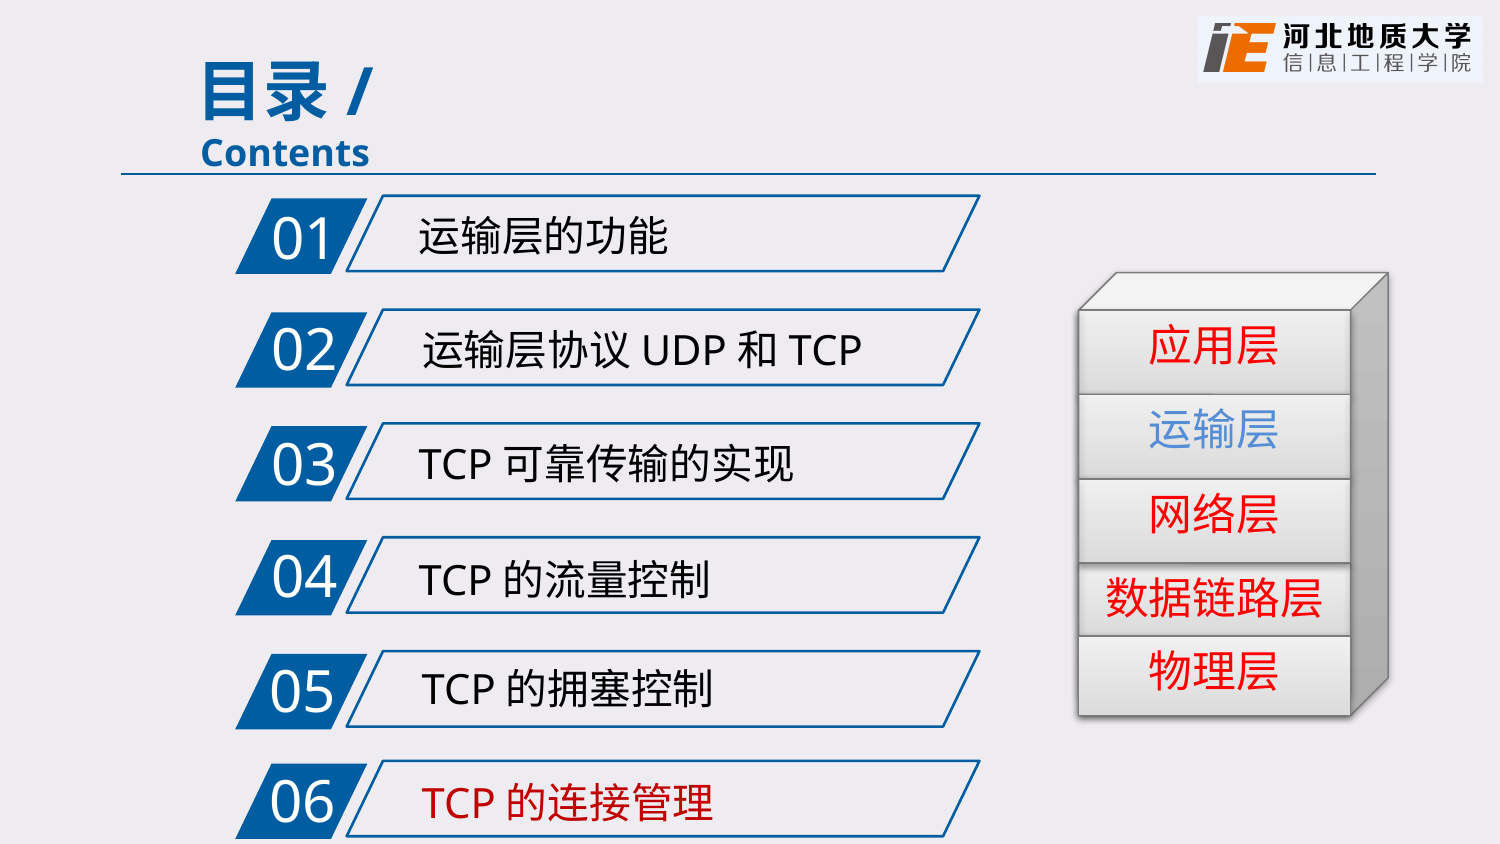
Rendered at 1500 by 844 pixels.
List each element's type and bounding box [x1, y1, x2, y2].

text_box [403, 202, 946, 268]
text_box [406, 655, 949, 721]
text_box [403, 546, 946, 611]
text_box [1078, 272, 1389, 716]
picture [1198, 16, 1483, 83]
text_box [403, 430, 946, 496]
text_box [406, 769, 949, 835]
text_box [407, 316, 949, 382]
